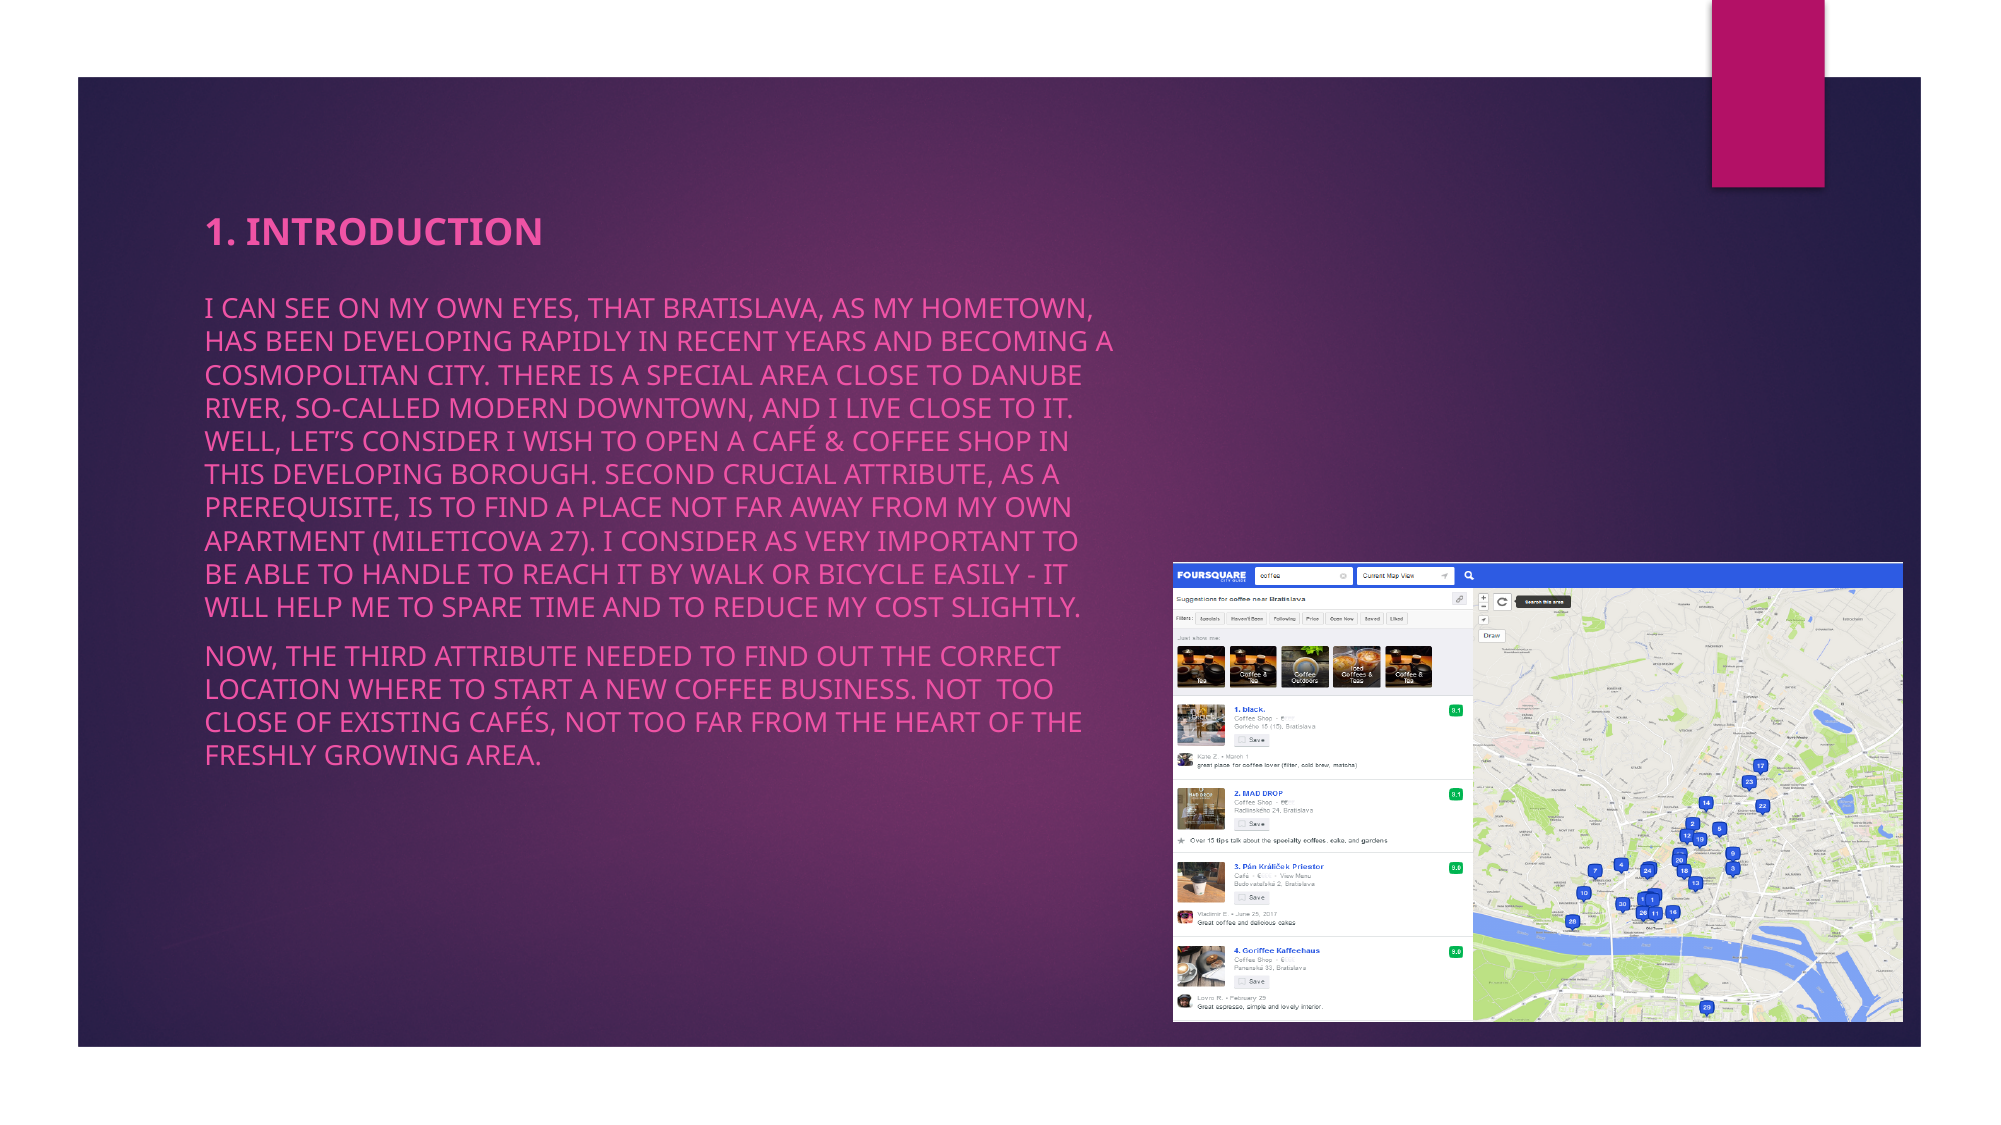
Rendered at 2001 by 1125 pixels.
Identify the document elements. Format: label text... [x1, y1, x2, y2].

picture [1173, 562, 1903, 1023]
subtitle I can see on my own eyes, that Bratislava, as my hometown, has been developing rapidly in recent years and becoming a cosmopolitan city. There is a special area close to Danube river, so-called Modern downtown, and I live close to it. Well, let’s consider I wish to open a café & coffee shop in this developing borough. Second crucial attribute, as a prerequisite, is to find a place not far away from my own apartment (Mileticova 27). I consider as very important to be able to handle to reach it by walk or bicycle easily - it will help me to spare time and to reduce my cost slightly. Now, the third attribute needed to find out the correct location where to start a new coffee business. Not too close of existing cafés, not too far from the heart of the freshly growing area. [189, 283, 1135, 784]
text_box 1. Introduction [189, 199, 629, 283]
